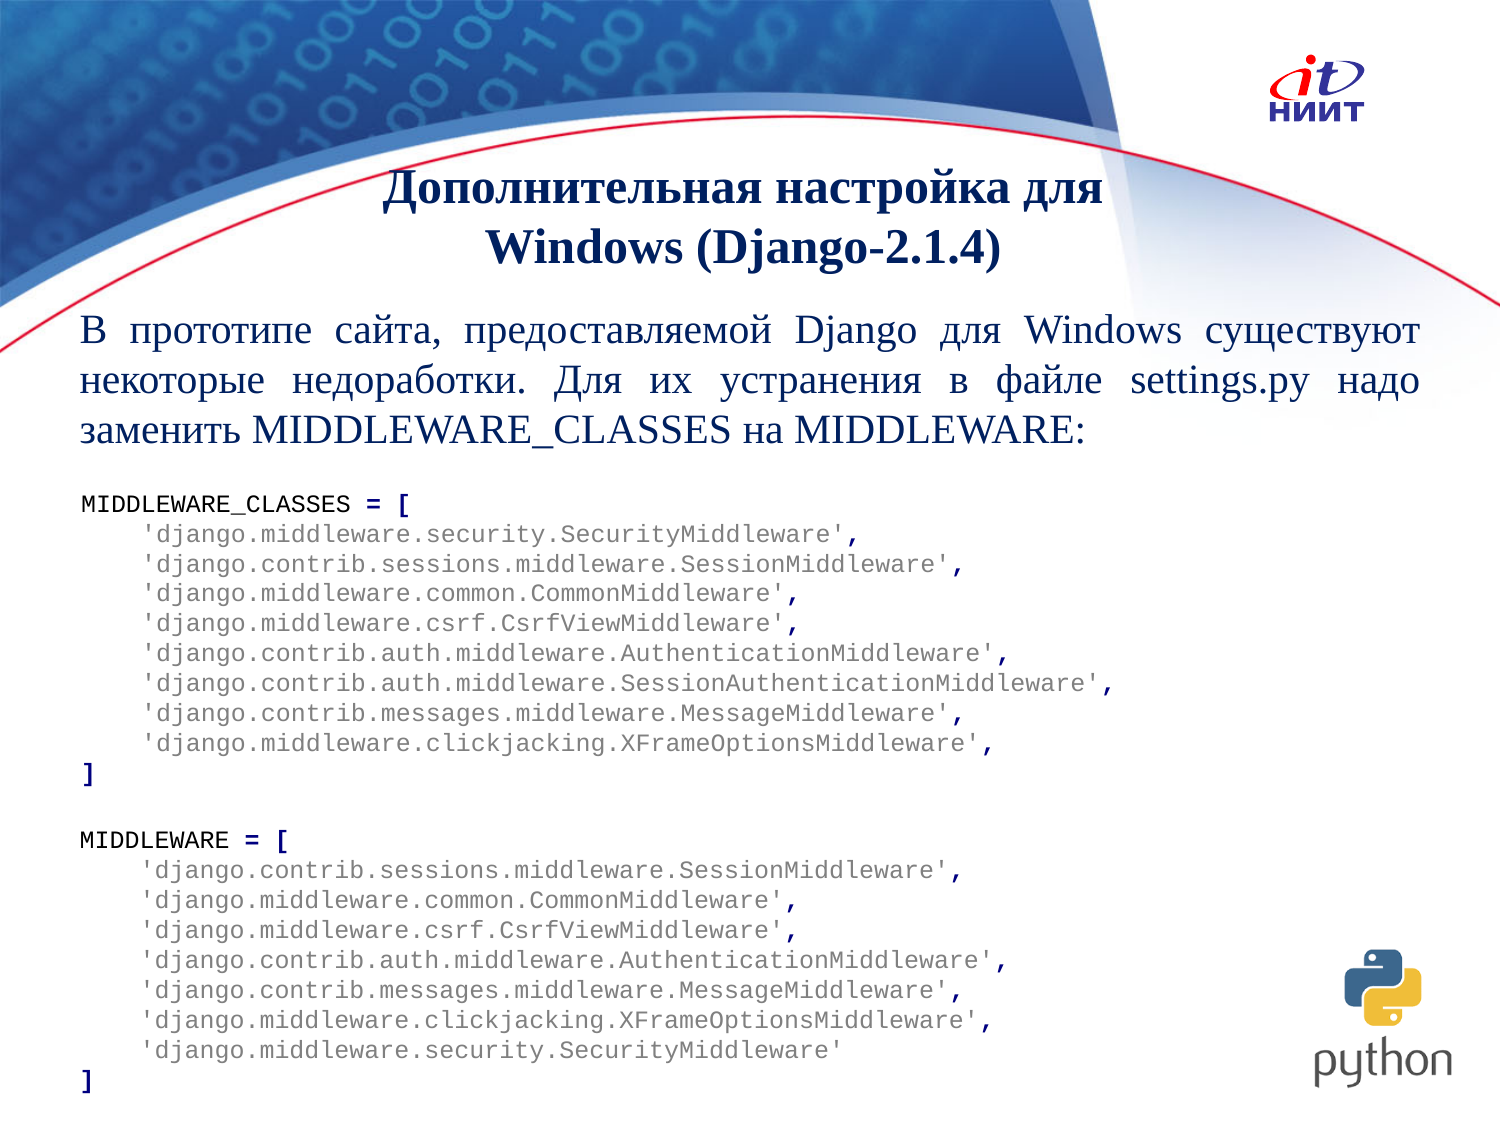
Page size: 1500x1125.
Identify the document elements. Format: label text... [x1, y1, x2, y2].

text_box MIDDLEWARE = [ 'django.contrib.sessions.middleware.SessionMiddleware', 'django.middleware.common.CommonMiddleware', 'django.middleware.csrf.CsrfViewMiddleware', 'django.contrib.auth.middleware.AuthenticationMiddleware', 'django.contrib.messages.middleware.MessageMiddleware', 'django.middleware.clickjacking.XFrameOptionsMiddleware', 'django.middleware.security.SecurityMiddleware' ] [64, 816, 1436, 1101]
text_box MIDDLEWARE_CLASSES = [ 'django.middleware.security.SecurityMiddleware', 'django.contrib.sessions.middleware.SessionMiddleware', 'django.middleware.common.CommonMiddleware', 'django.middleware.csrf.CsrfViewMiddleware', 'django.contrib.auth.middleware.AuthenticationMiddleware', 'django.contrib.auth.middleware.SessionAuthenticationMiddleware', 'django.contrib.messages.middleware.MessageMiddleware', 'django.middleware.clickjacking.XFrameOptionsMiddleware', ] [66, 479, 1436, 794]
text_box В прототипе сайта, предоставляемой Django для Windows существуют некоторые недоработки. Для их устранения в файле settings.py надо заменить MIDDLEWARE_CLASSES на MIDDLEWARE: [64, 294, 1436, 460]
picture [0, 0, 1500, 1125]
title Дополнительная настройка для Windows (Django-2.1.4) [299, 172, 1187, 255]
